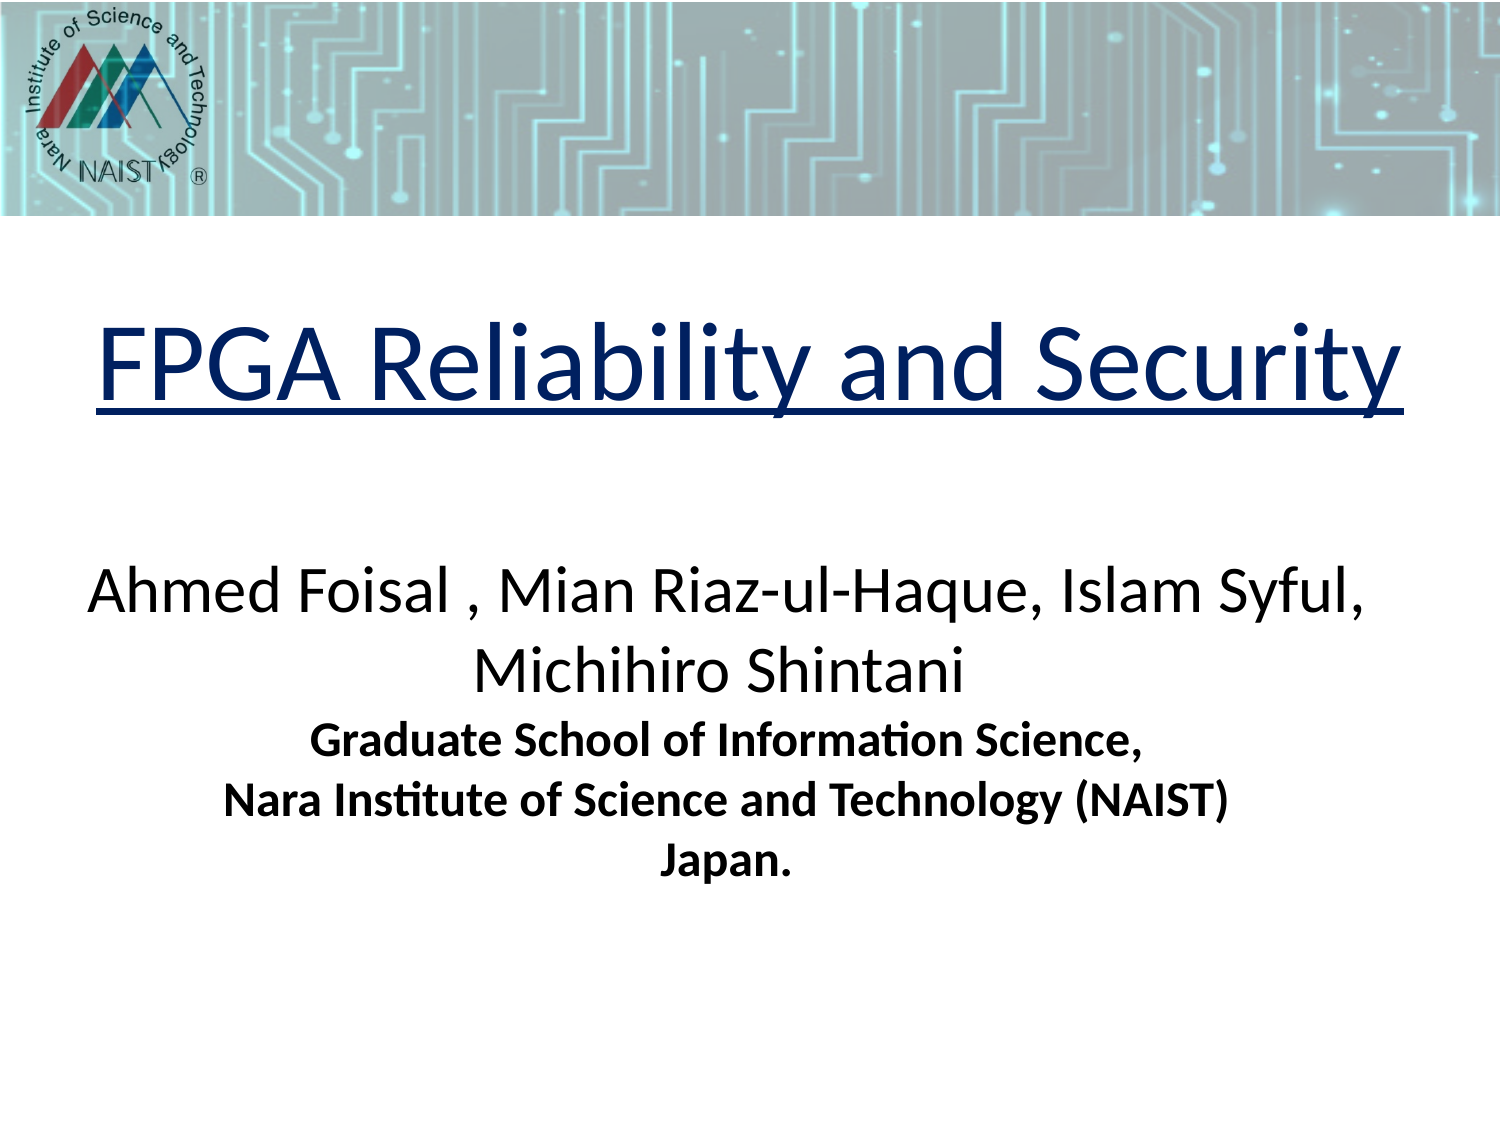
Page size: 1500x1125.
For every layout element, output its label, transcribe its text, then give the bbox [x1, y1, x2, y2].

text_box Ahmed Foisal , Mian Riaz-ul-Haque, Islam Syful, Michihiro Shintani Graduate School of Information Science, Nara Institute of Science and Technology (NAIST) Japan. [41, 538, 1413, 894]
picture [0, 2, 1500, 216]
subtitle FPGA Reliability and Security [0, 280, 1500, 476]
